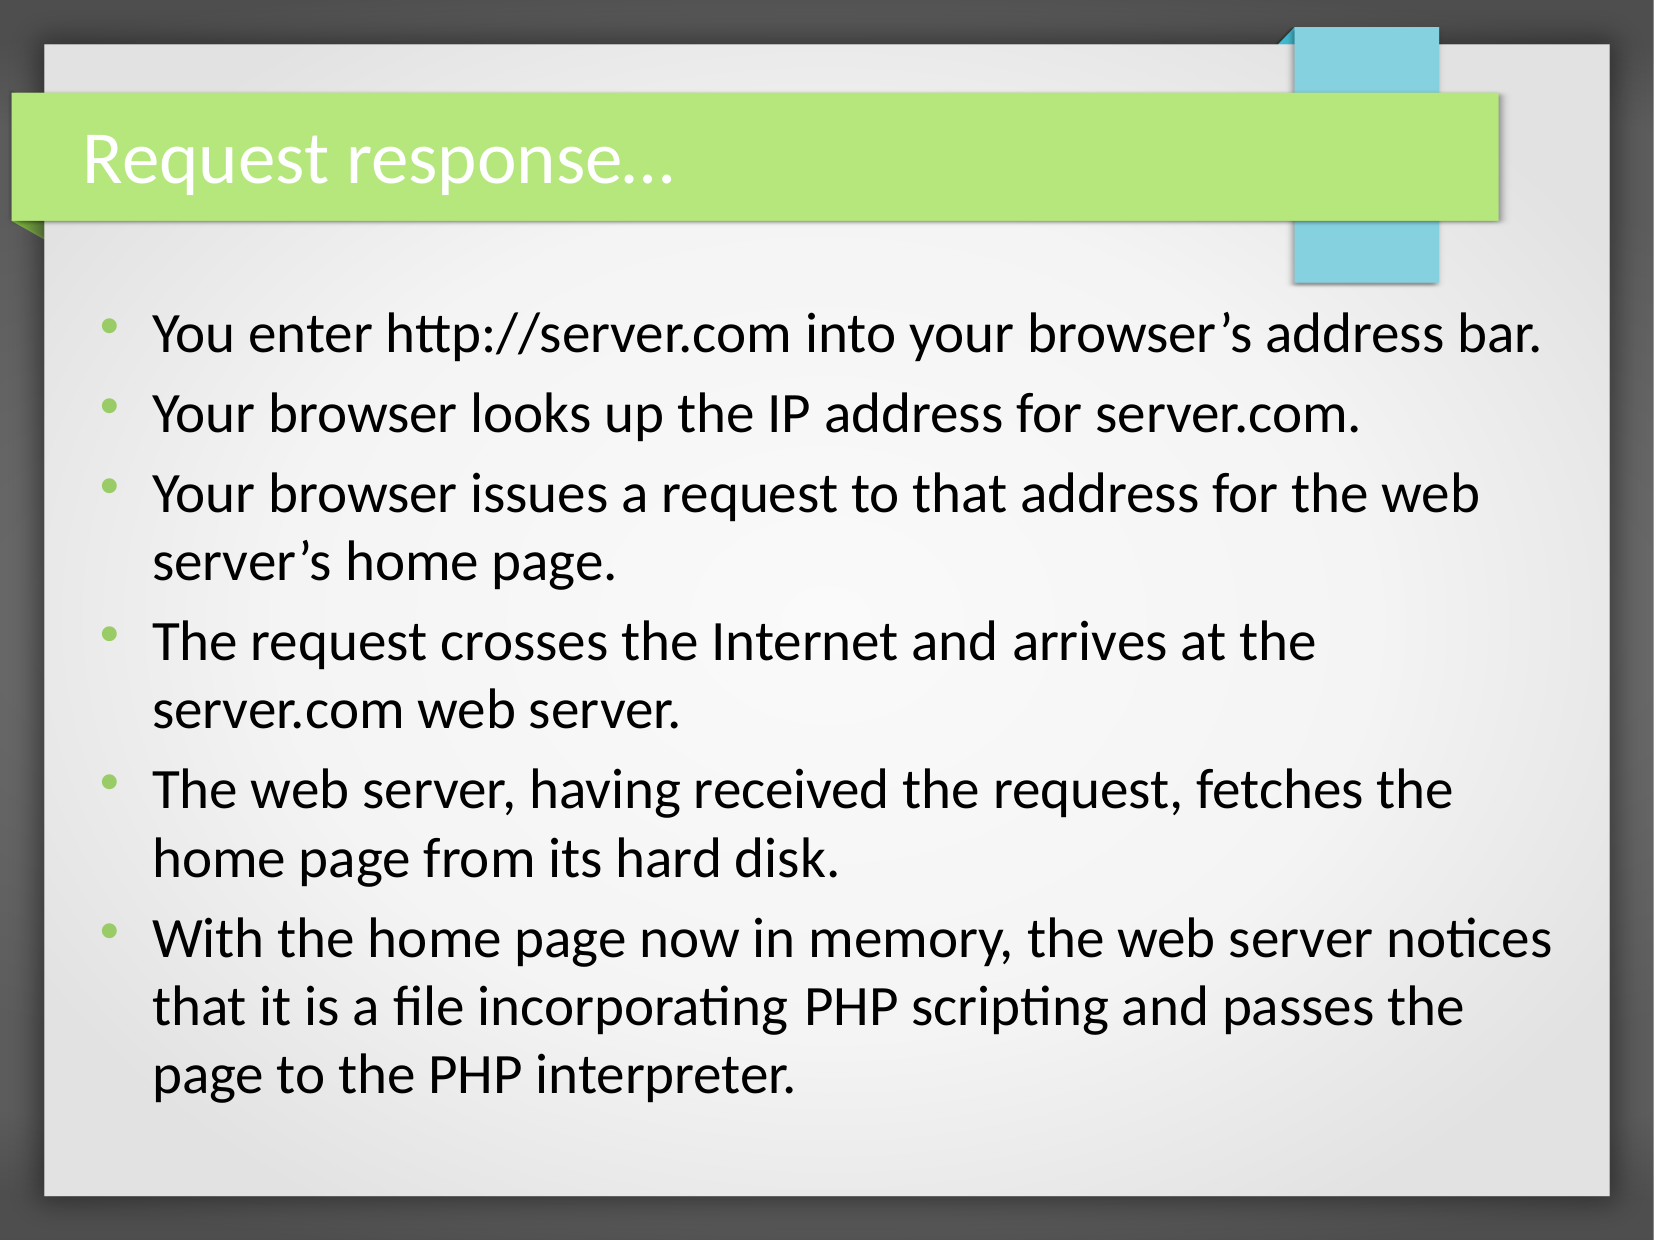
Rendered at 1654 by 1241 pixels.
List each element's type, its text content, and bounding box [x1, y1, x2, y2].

text_box Request response… [82, 94, 1264, 213]
text_box You enter http://server.com into your browser’s address bar. Your browser looks up the IP address for server.com. Your browser issues a request to that address for the web server’s home page. The request crosses the Internet and arrives at the server.com web server. The web server, having received the request, fetches the home page from its hard disk. With the home page now in memory, the web server notices that it is a file incorporating PHP scripting and passes the page to the PHP interpreter. [82, 295, 1571, 1122]
picture [0, 0, 1654, 1240]
